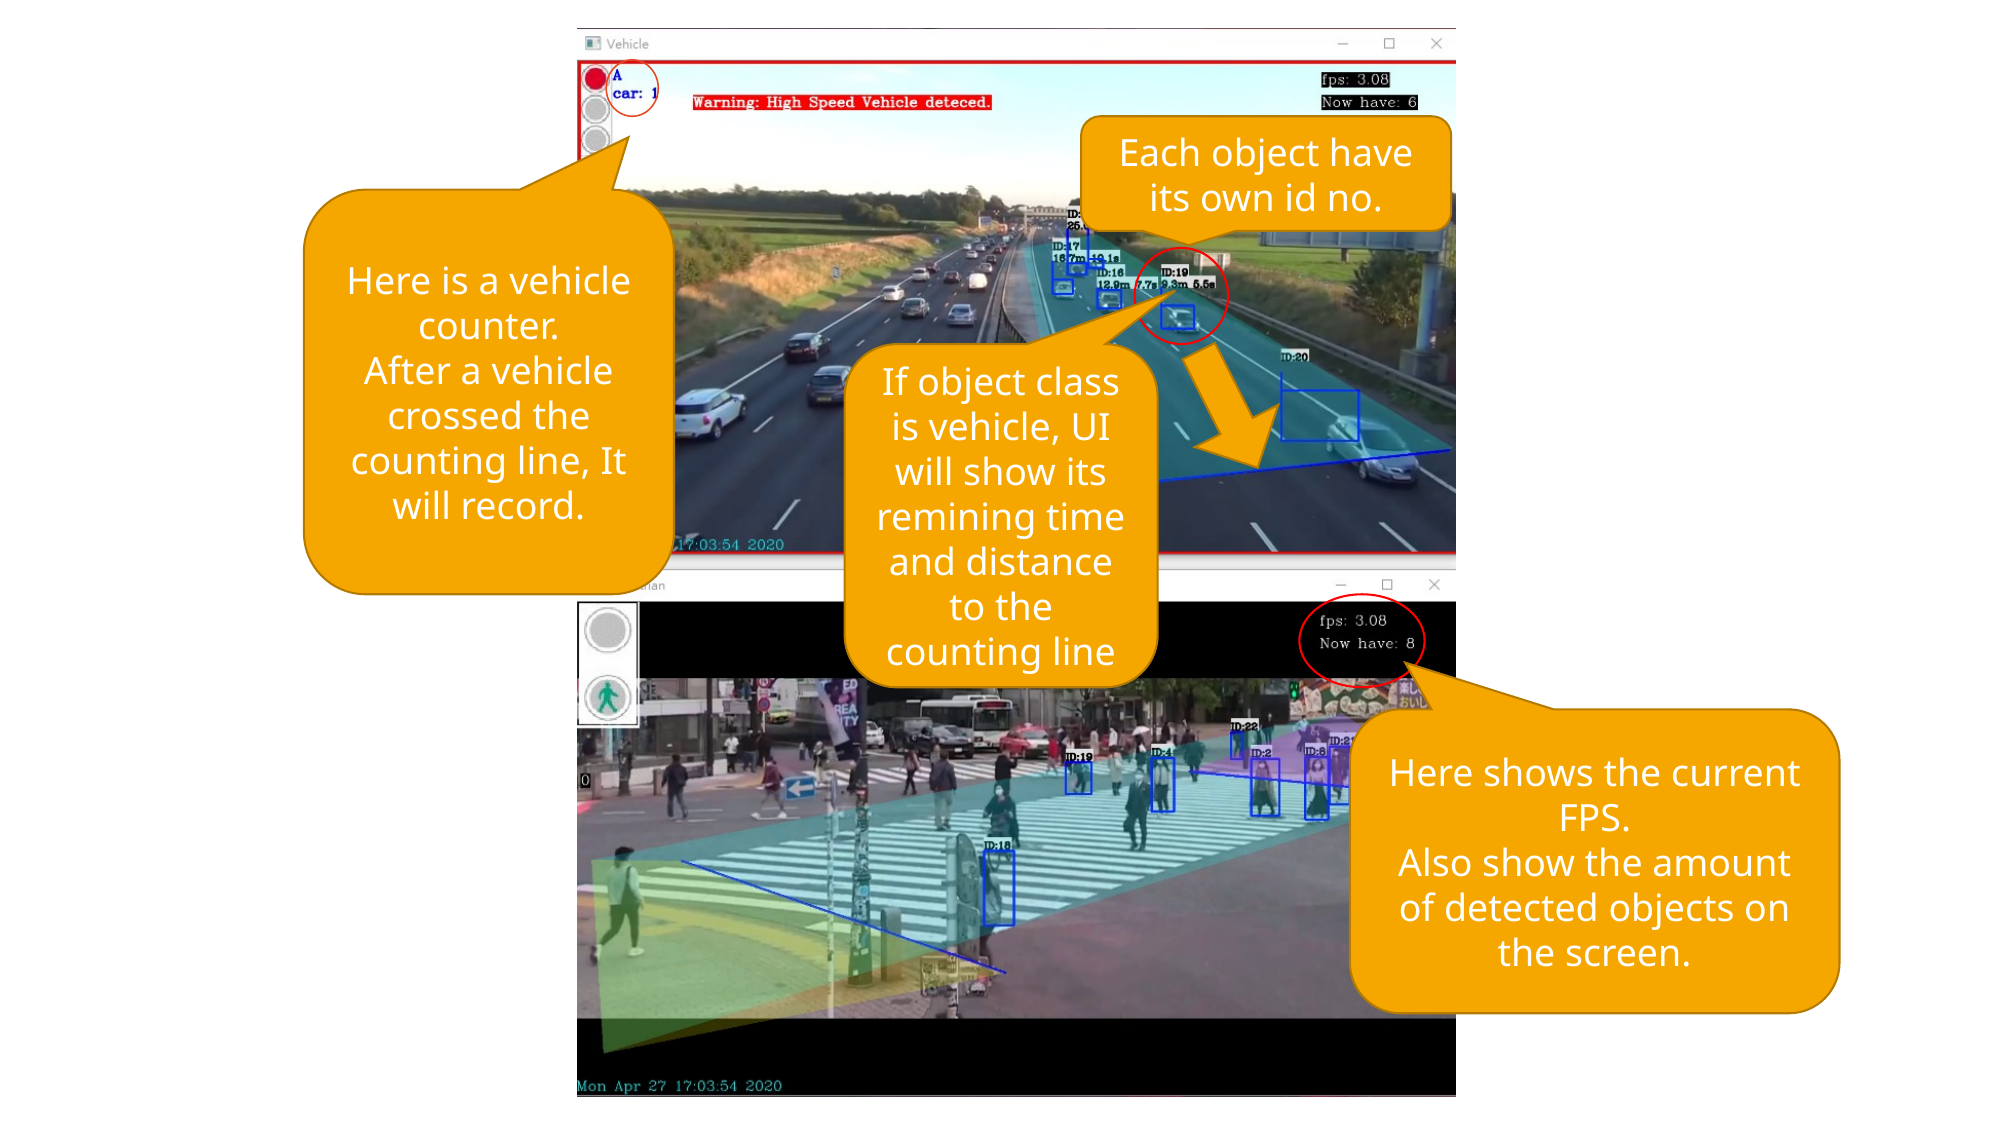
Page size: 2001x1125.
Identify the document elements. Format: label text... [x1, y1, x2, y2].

text_box Here is a vehicle counter. After a vehicle crossed the counting line, It will record. [302, 160, 577, 596]
text_box Here shows the current FPS. Also show the amount of detected objects on the screen. [1456, 677, 1841, 1015]
picture [577, 28, 1456, 1097]
